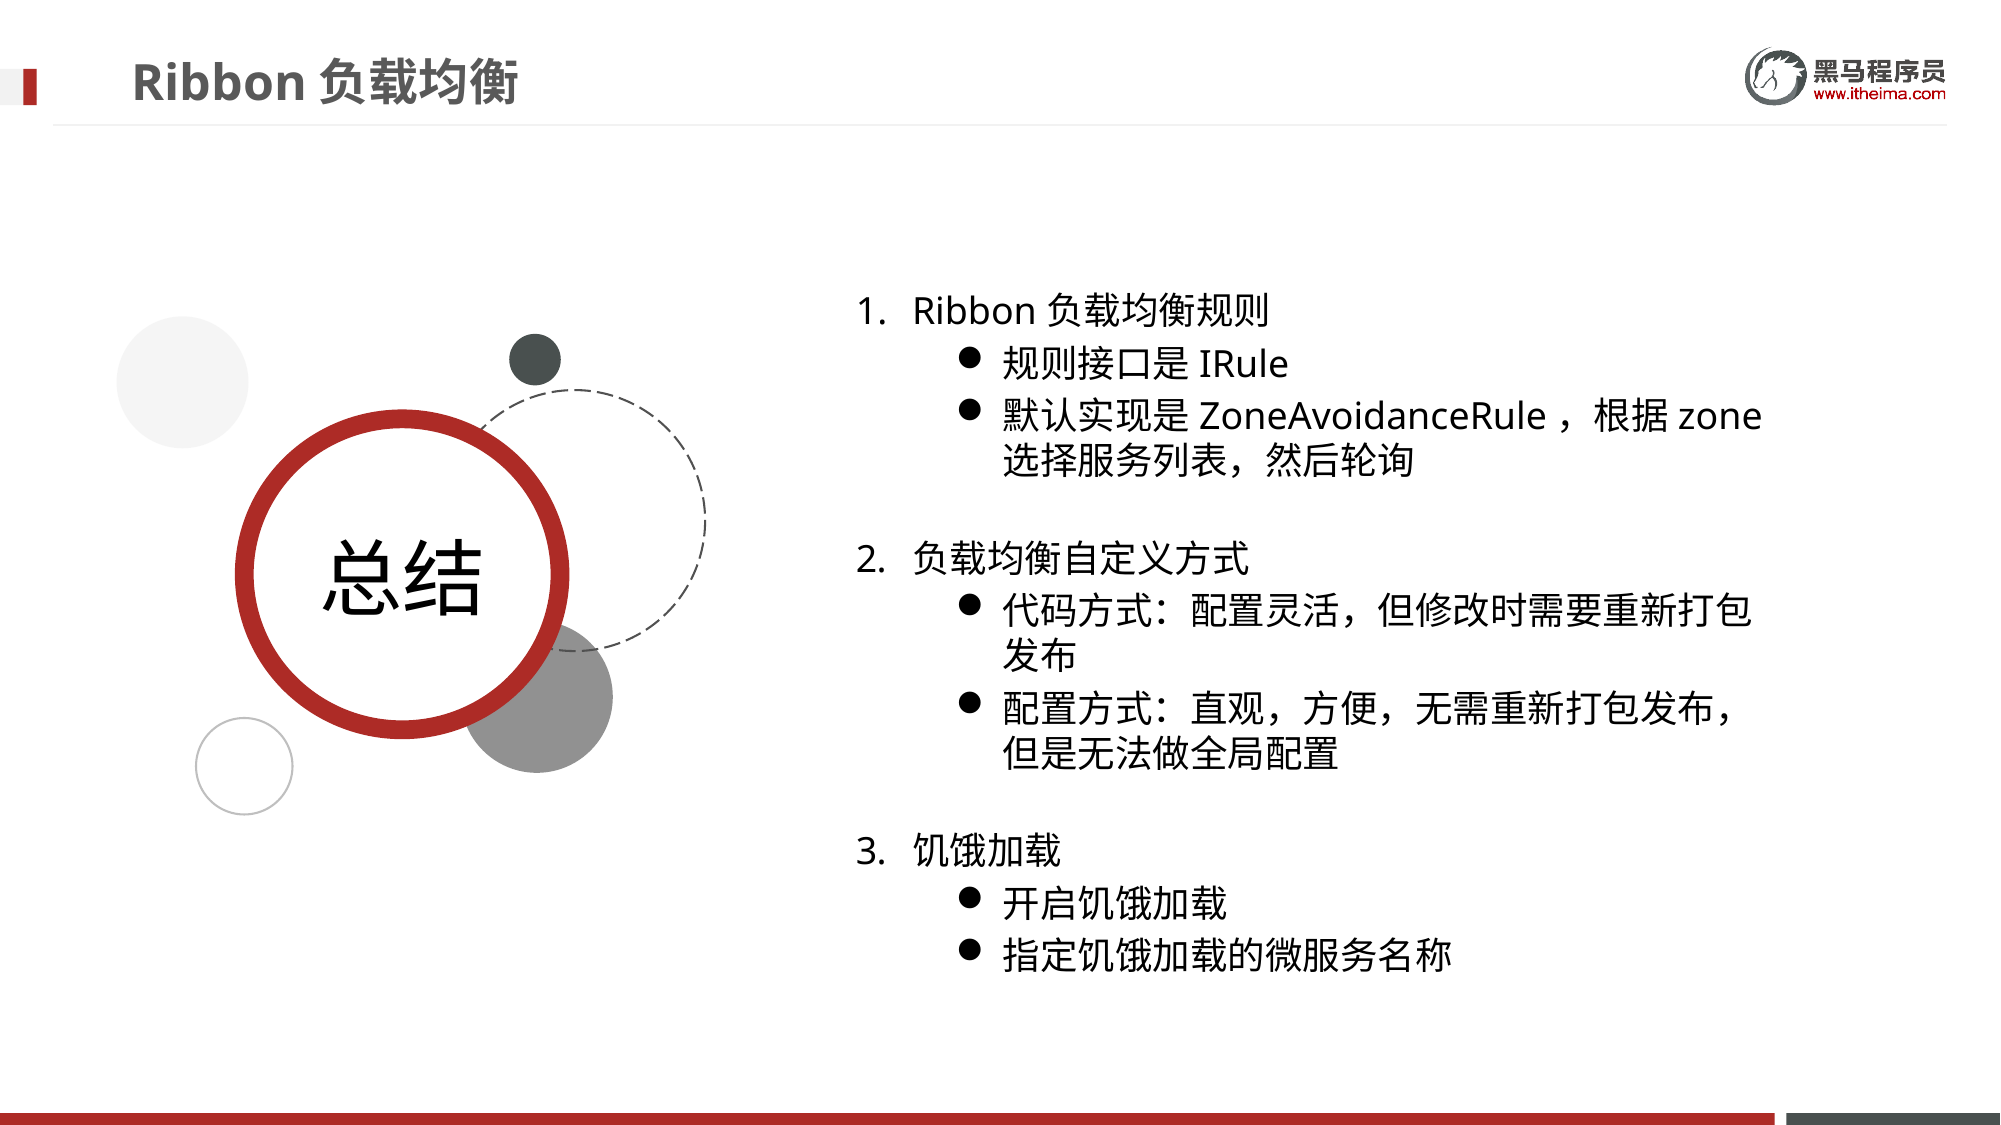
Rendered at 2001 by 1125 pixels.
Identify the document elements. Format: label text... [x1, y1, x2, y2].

list Ribbon负载均衡规则 规则接口是IRule 默认实现是ZoneAvoidanceRule，根据zone选择服务列表，然后轮询 负载均衡自定义方式 代码方式：配置灵活，但修改时需要重新打包发布 配置方式：直观，方便，无需重新打包发布，但是无法做全局配置 饥饿加载 开启饥饿加载 指定饥饿加载的微服务名称 [841, 239, 1786, 980]
picture [1744, 46, 1946, 106]
title Ribbon负载均衡 [116, 38, 1556, 124]
